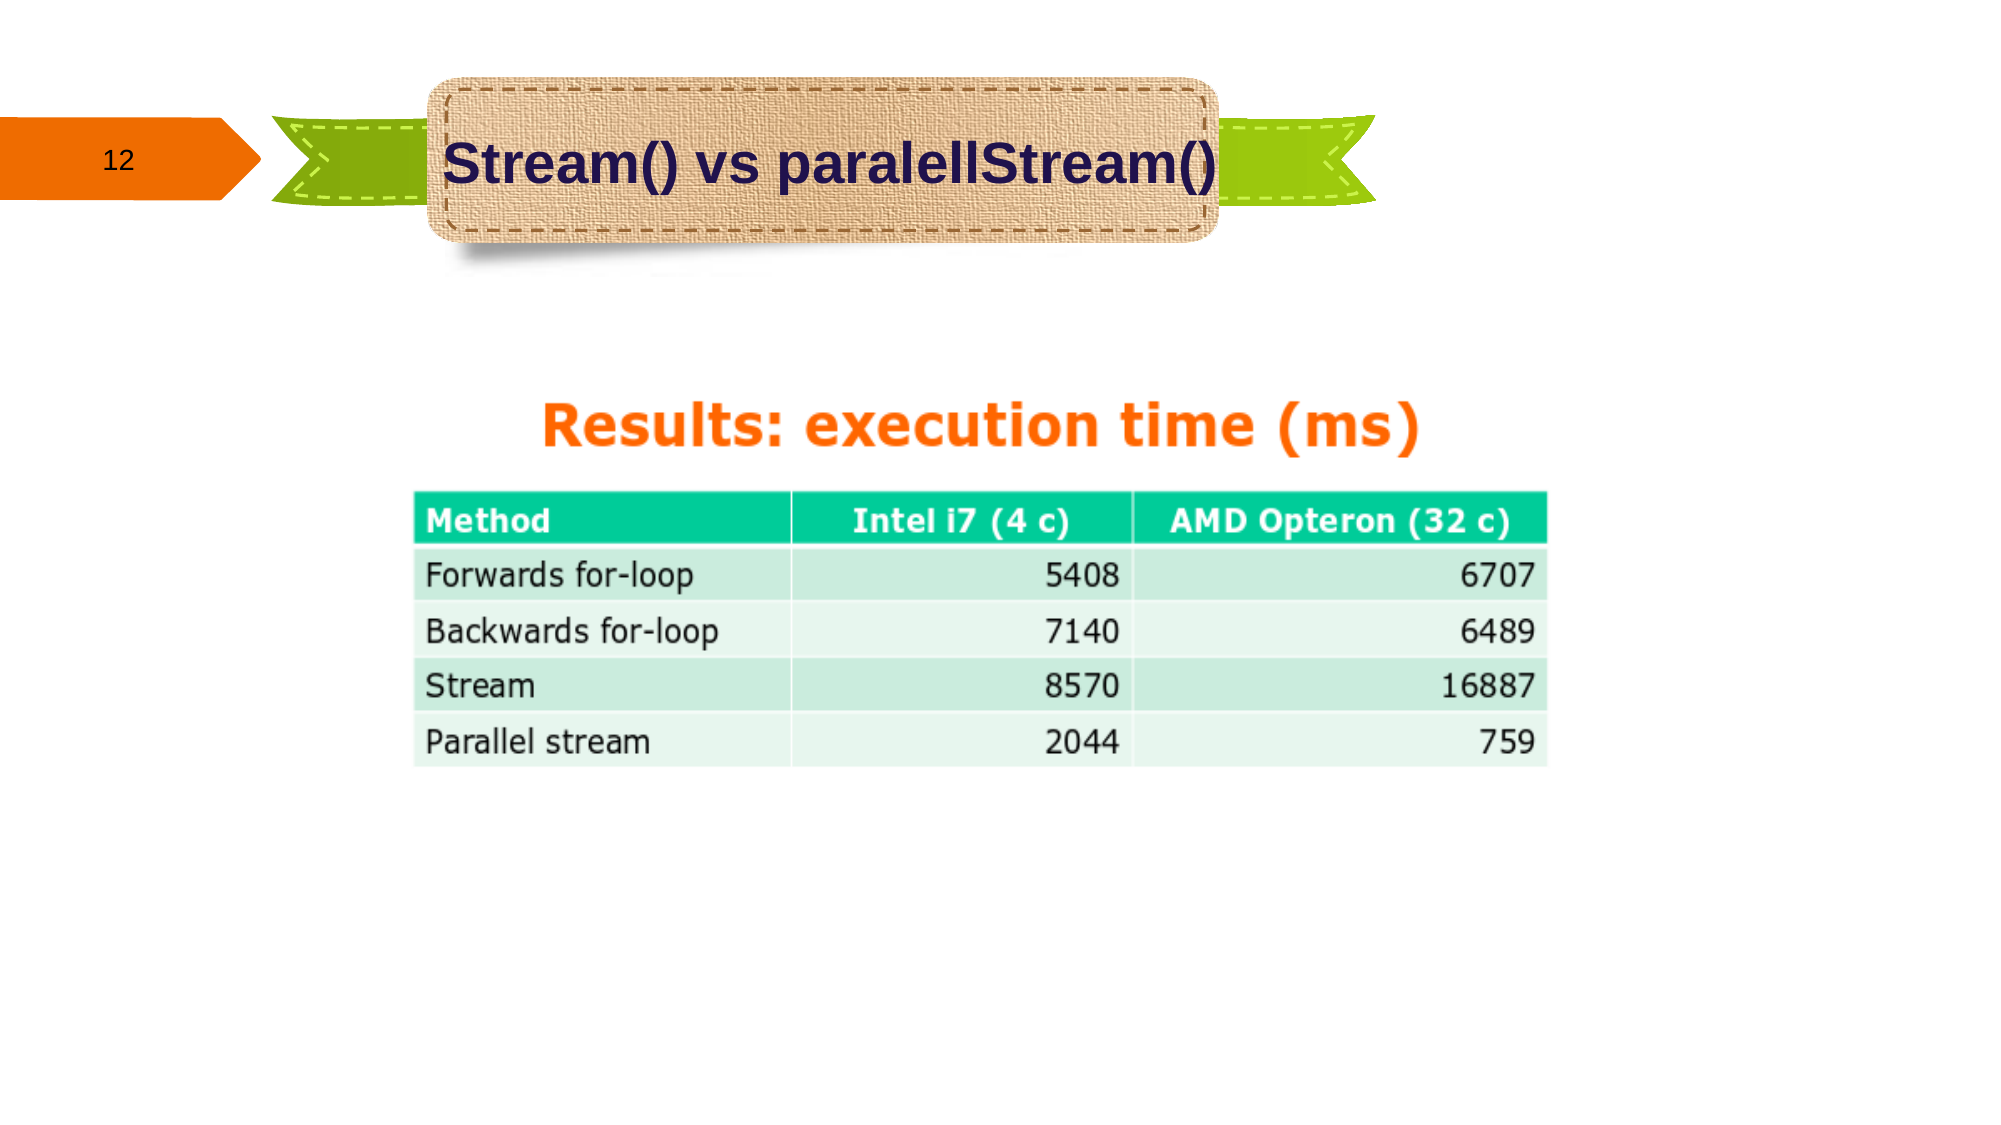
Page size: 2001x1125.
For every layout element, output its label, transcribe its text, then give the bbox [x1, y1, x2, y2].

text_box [271, 76, 1376, 278]
picture [387, 383, 1574, 813]
slide_number ‹#› [87, 129, 216, 190]
